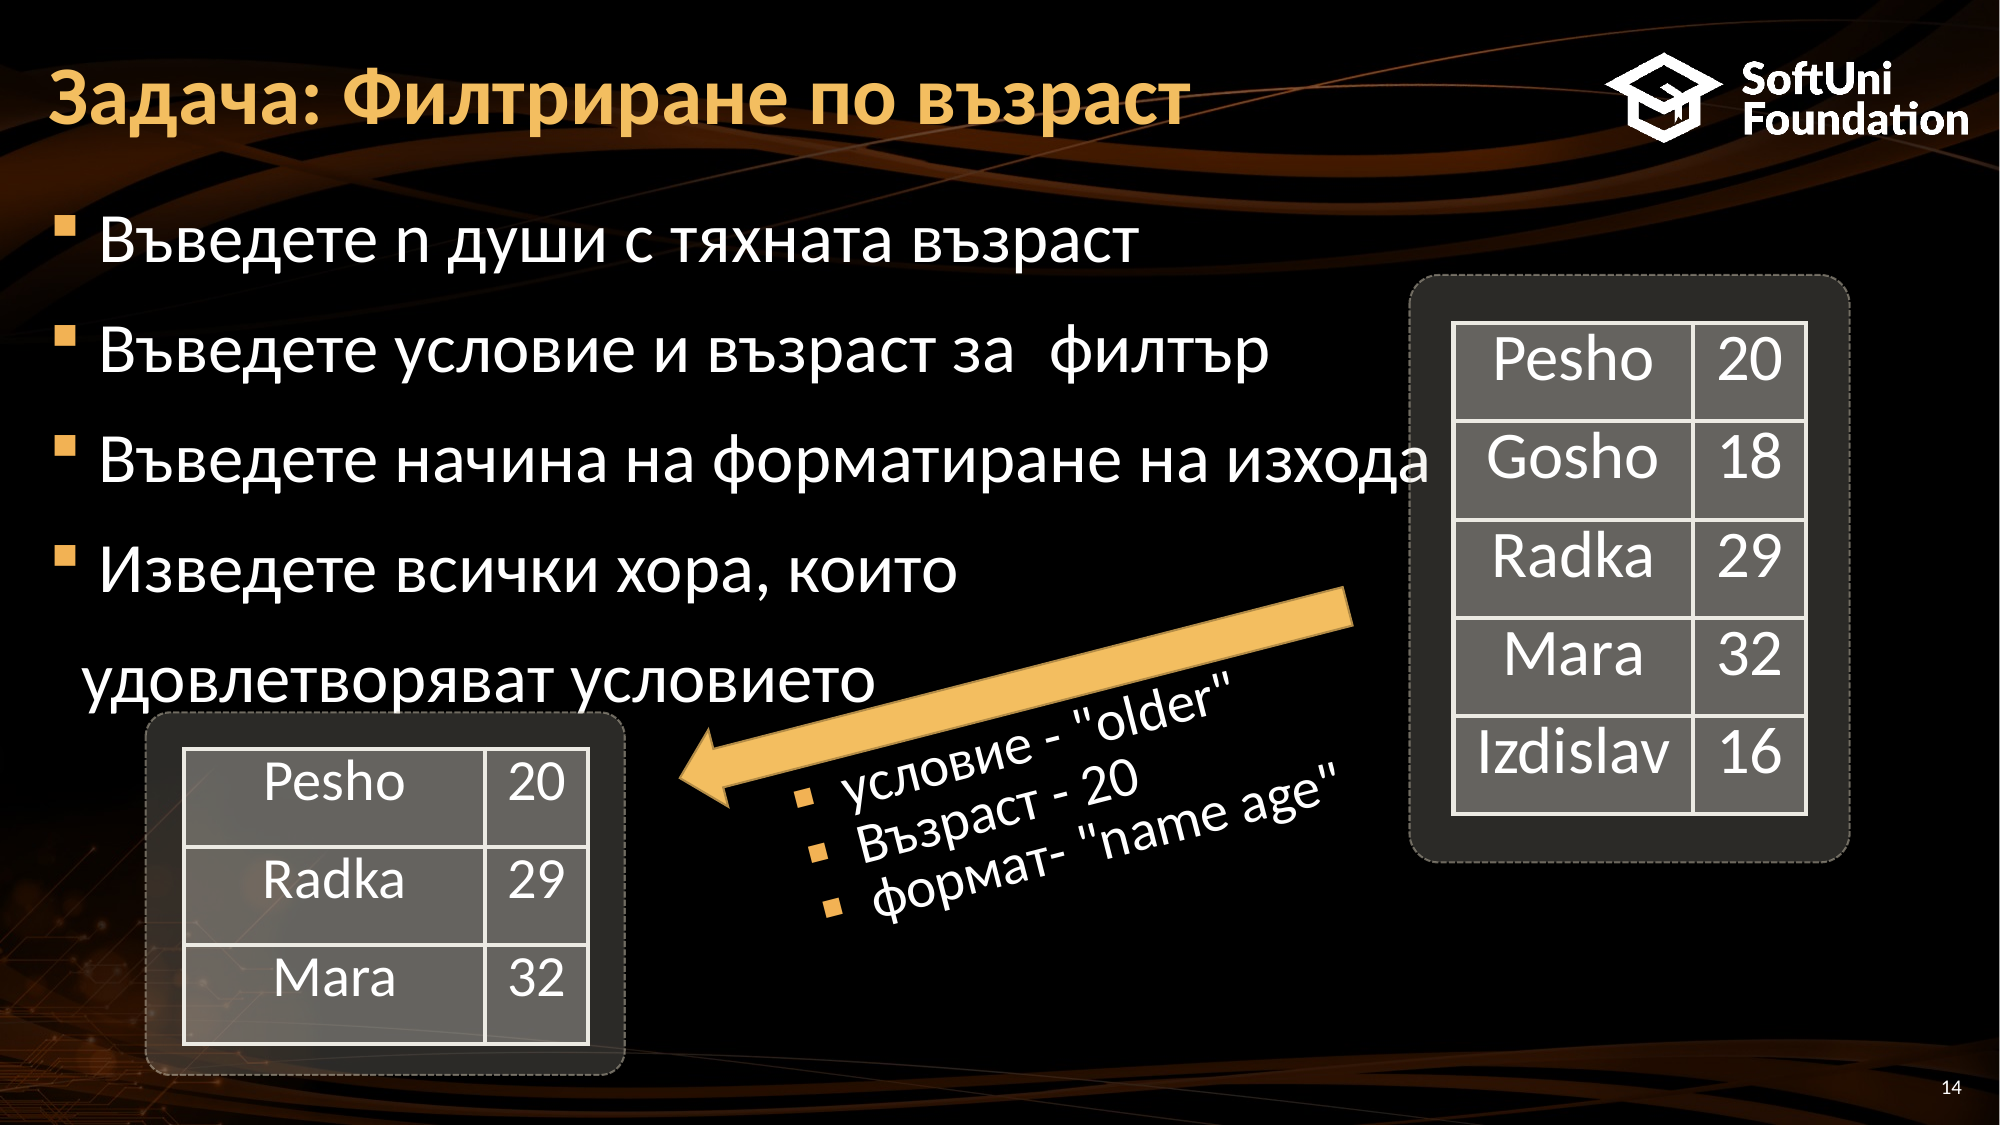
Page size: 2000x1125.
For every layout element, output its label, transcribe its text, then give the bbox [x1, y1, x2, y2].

table_cell 16 [1695, 718, 1804, 812]
table_cell 29 [487, 849, 586, 943]
text_box [145, 712, 625, 1075]
title Задача: Филтриране по възраст [30, 6, 1602, 189]
table_cell Gosho [1456, 423, 1691, 518]
text_box [678, 585, 1354, 809]
table_cell Mara [1456, 620, 1691, 714]
table_cell 29 [1695, 522, 1804, 616]
table_cell Mara [186, 947, 483, 1042]
text_box [590, 766, 1197, 1125]
list Въведете n души с тяхната възраст Въведете условие и възраст за филтър Въведете начина на форматиране на изхода Изведете всички хора, които удовлетворяват условието [31, 186, 1968, 1100]
table_header Pesho [186, 751, 483, 845]
table_cell 32 [487, 947, 586, 1042]
table_cell 32 [1695, 620, 1804, 714]
table_cell Radka [186, 849, 483, 943]
table_header 20 [1695, 325, 1804, 419]
table_header 20 [487, 751, 586, 845]
text_box условие - "older" Възраст - 20 формат- "name age" [767, 634, 1388, 1010]
table_cell 18 [1695, 423, 1804, 518]
table_cell Radka [1456, 522, 1691, 616]
picture [0, 0, 2000, 1125]
table_cell Izdislav [1456, 718, 1691, 812]
table_header Pesho [1456, 325, 1691, 419]
slide_number 14 [1897, 1070, 1968, 1103]
text_box [1409, 274, 1850, 863]
